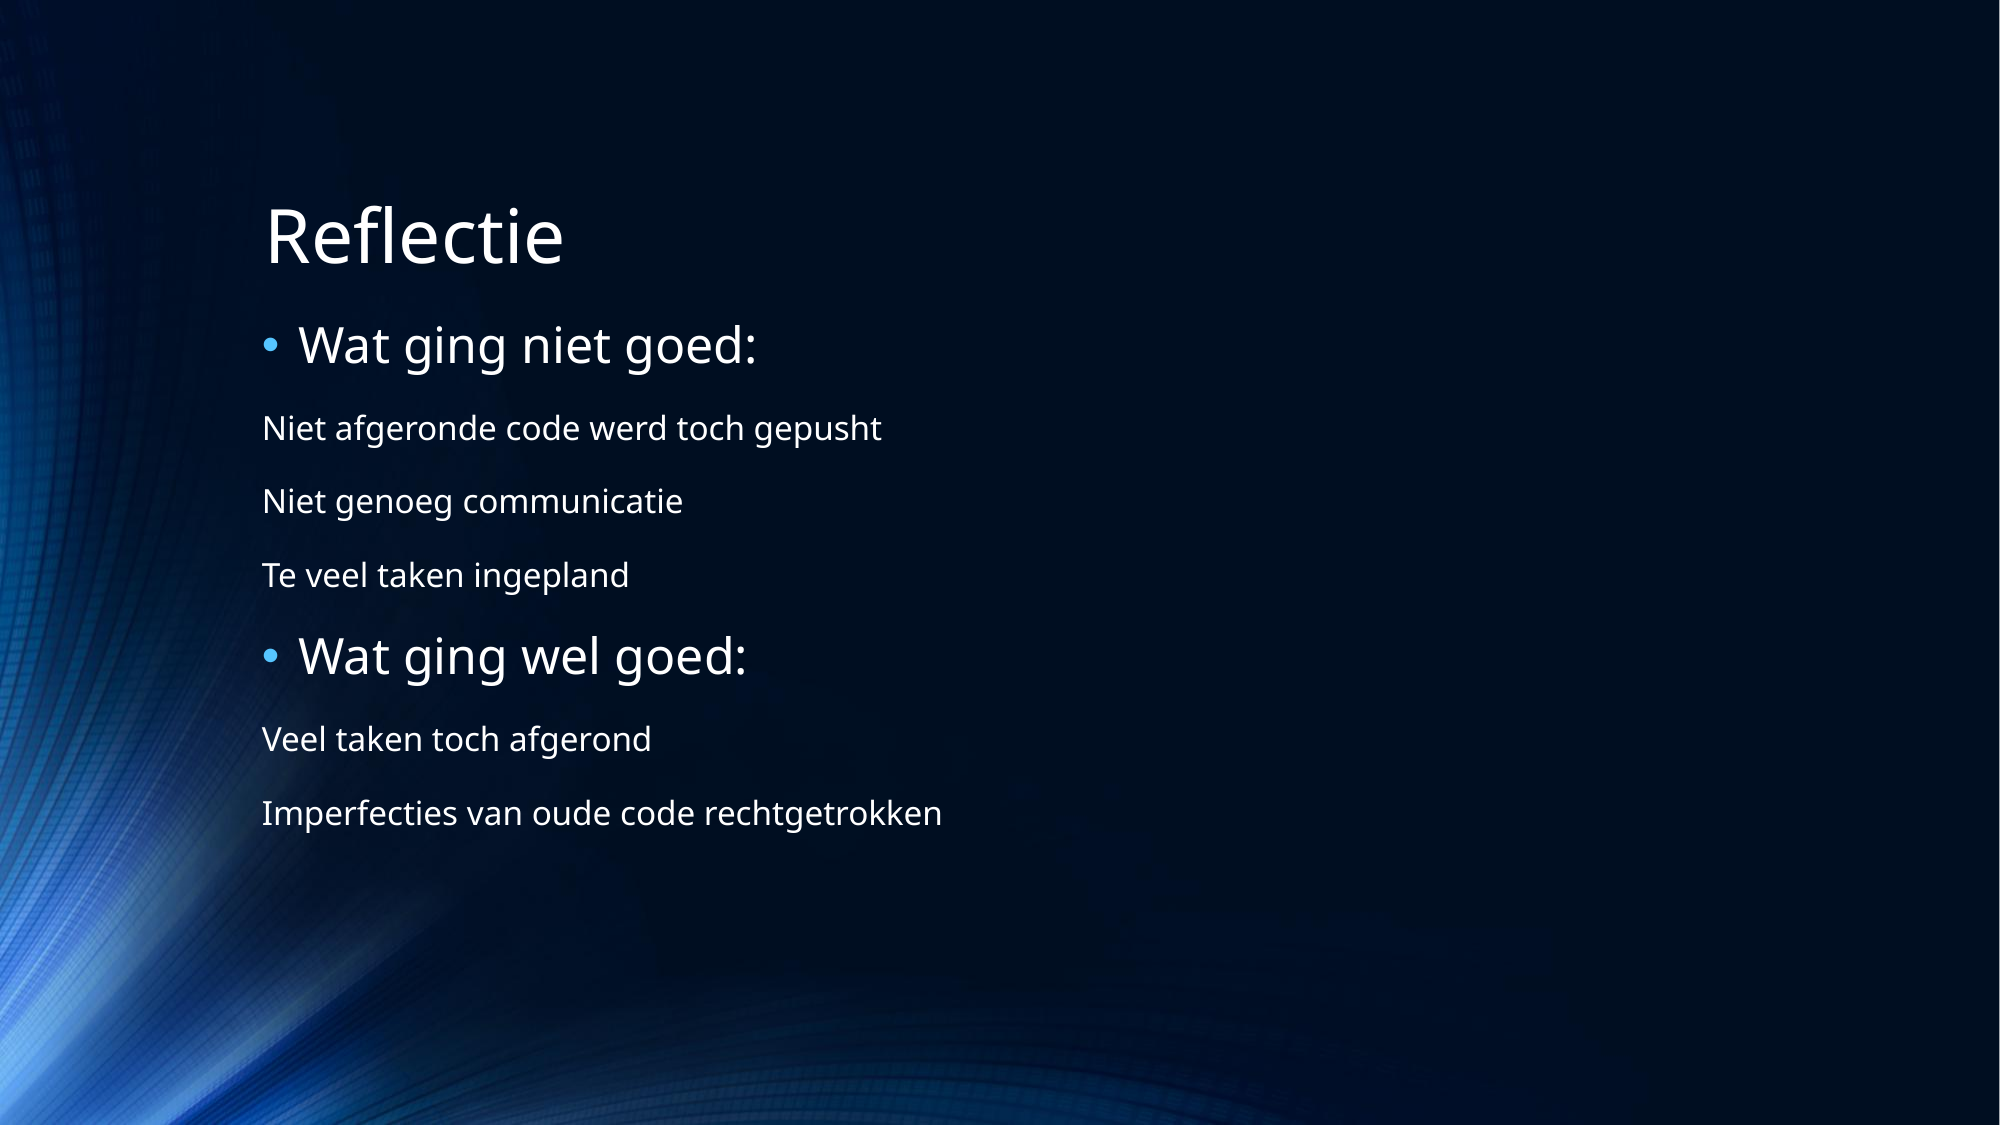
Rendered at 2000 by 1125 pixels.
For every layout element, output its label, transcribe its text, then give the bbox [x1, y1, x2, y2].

picture [0, 0, 2000, 1125]
list Wat ging niet goed: Niet afgeronde code werd toch gepusht Niet genoeg communicatie Te veel taken ingepland Wat ging wel goed: Veel taken toch afgerond Imperfecties van oude code rechtgetrokken [246, 312, 972, 988]
title Reflectie [249, 62, 1750, 288]
